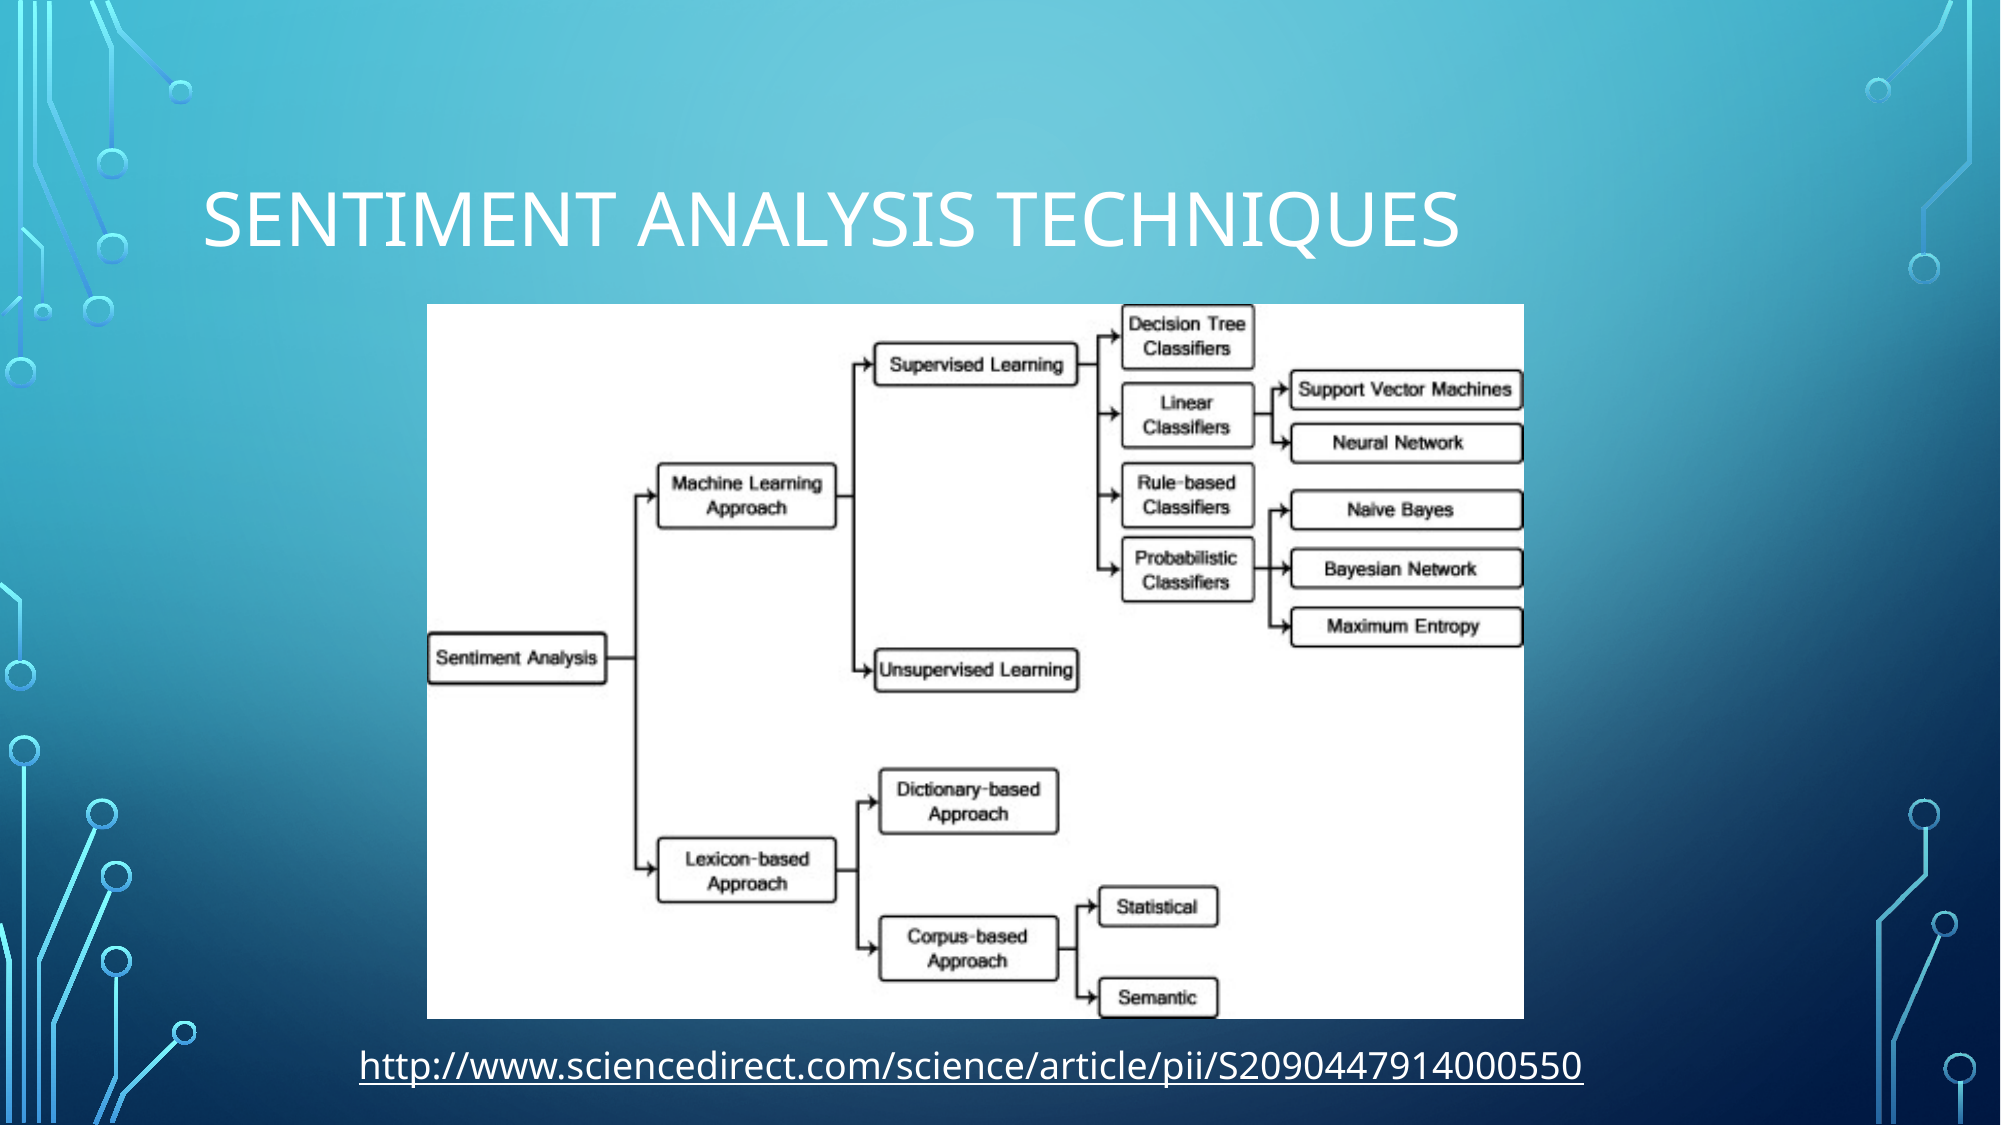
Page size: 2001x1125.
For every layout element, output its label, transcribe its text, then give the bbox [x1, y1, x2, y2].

picture [427, 303, 1525, 1020]
title Sentiment Analysis techniques [187, 101, 1813, 344]
text_box http://www.sciencedirect.com/science/article/pii/S2090447914000550 [343, 1034, 1608, 1101]
